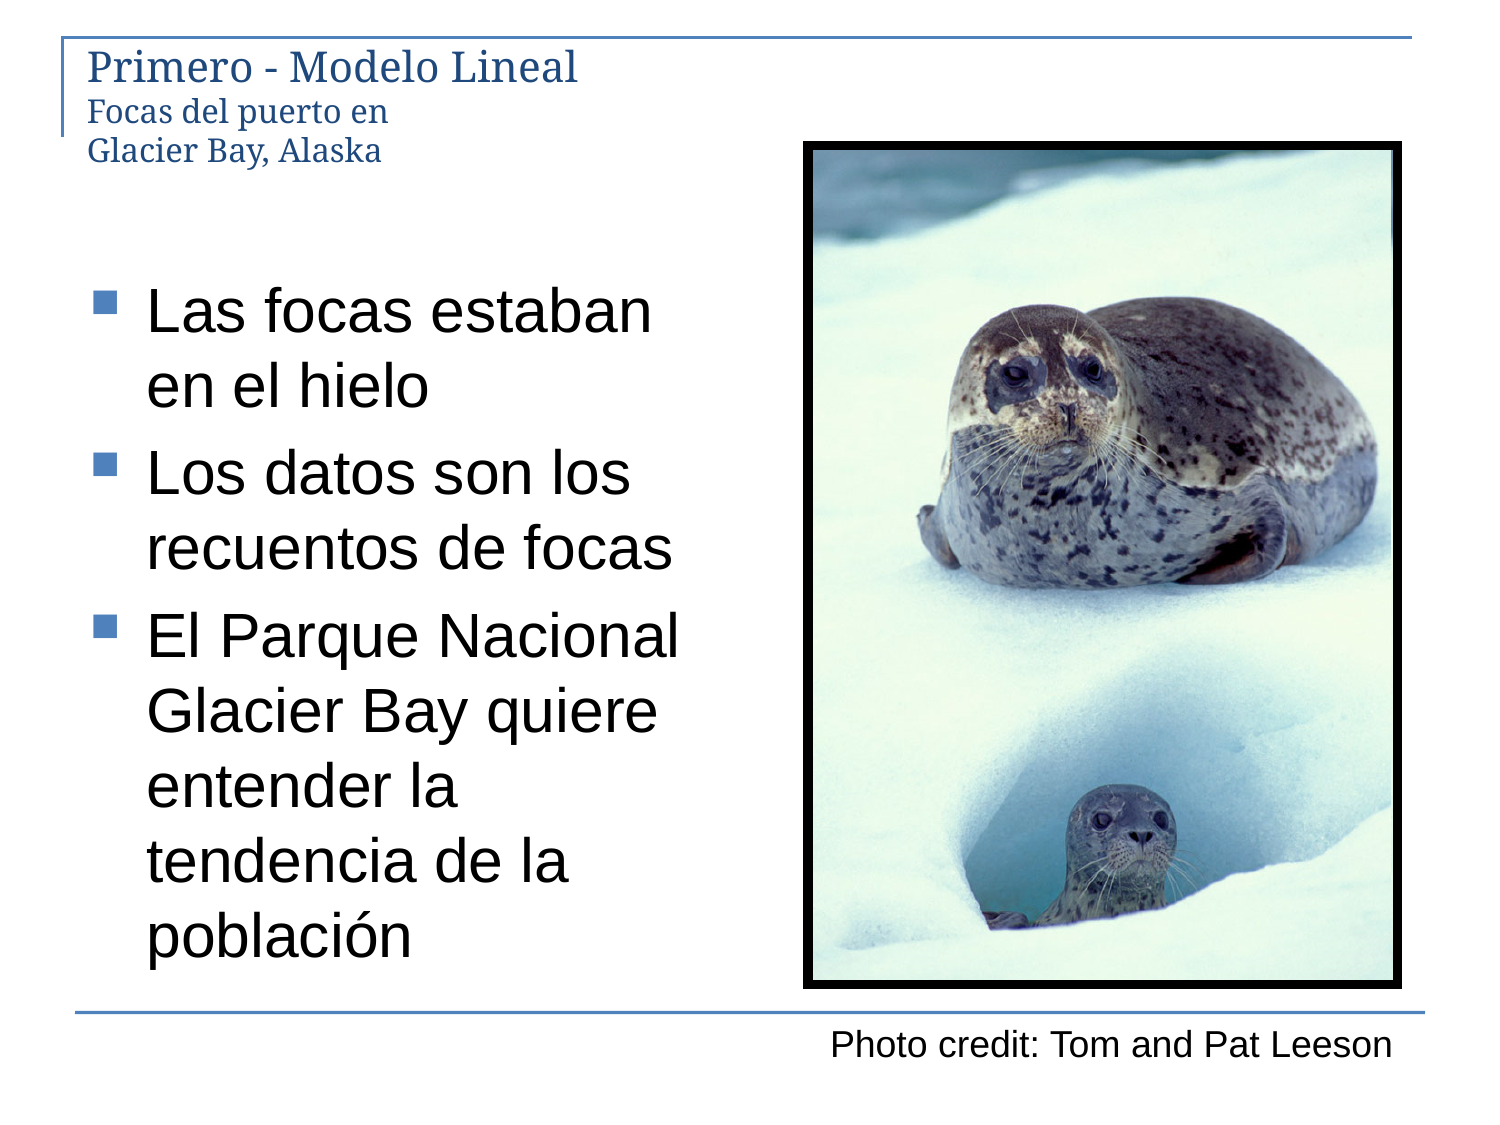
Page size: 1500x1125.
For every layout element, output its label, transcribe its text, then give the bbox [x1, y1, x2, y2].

picture [812, 149, 1393, 980]
title Primero - Modelo Lineal Focas del puerto en Glacier Bay, Alaska [71, 32, 1422, 220]
text_box Photo credit: Tom and Pat Leeson [815, 1012, 1419, 1073]
list Las focas estaban en el hielo Los datos son los recuentos de focas El Parque Nacional Glacier Bay quiere entender la tendencia de la población [75, 262, 750, 1006]
